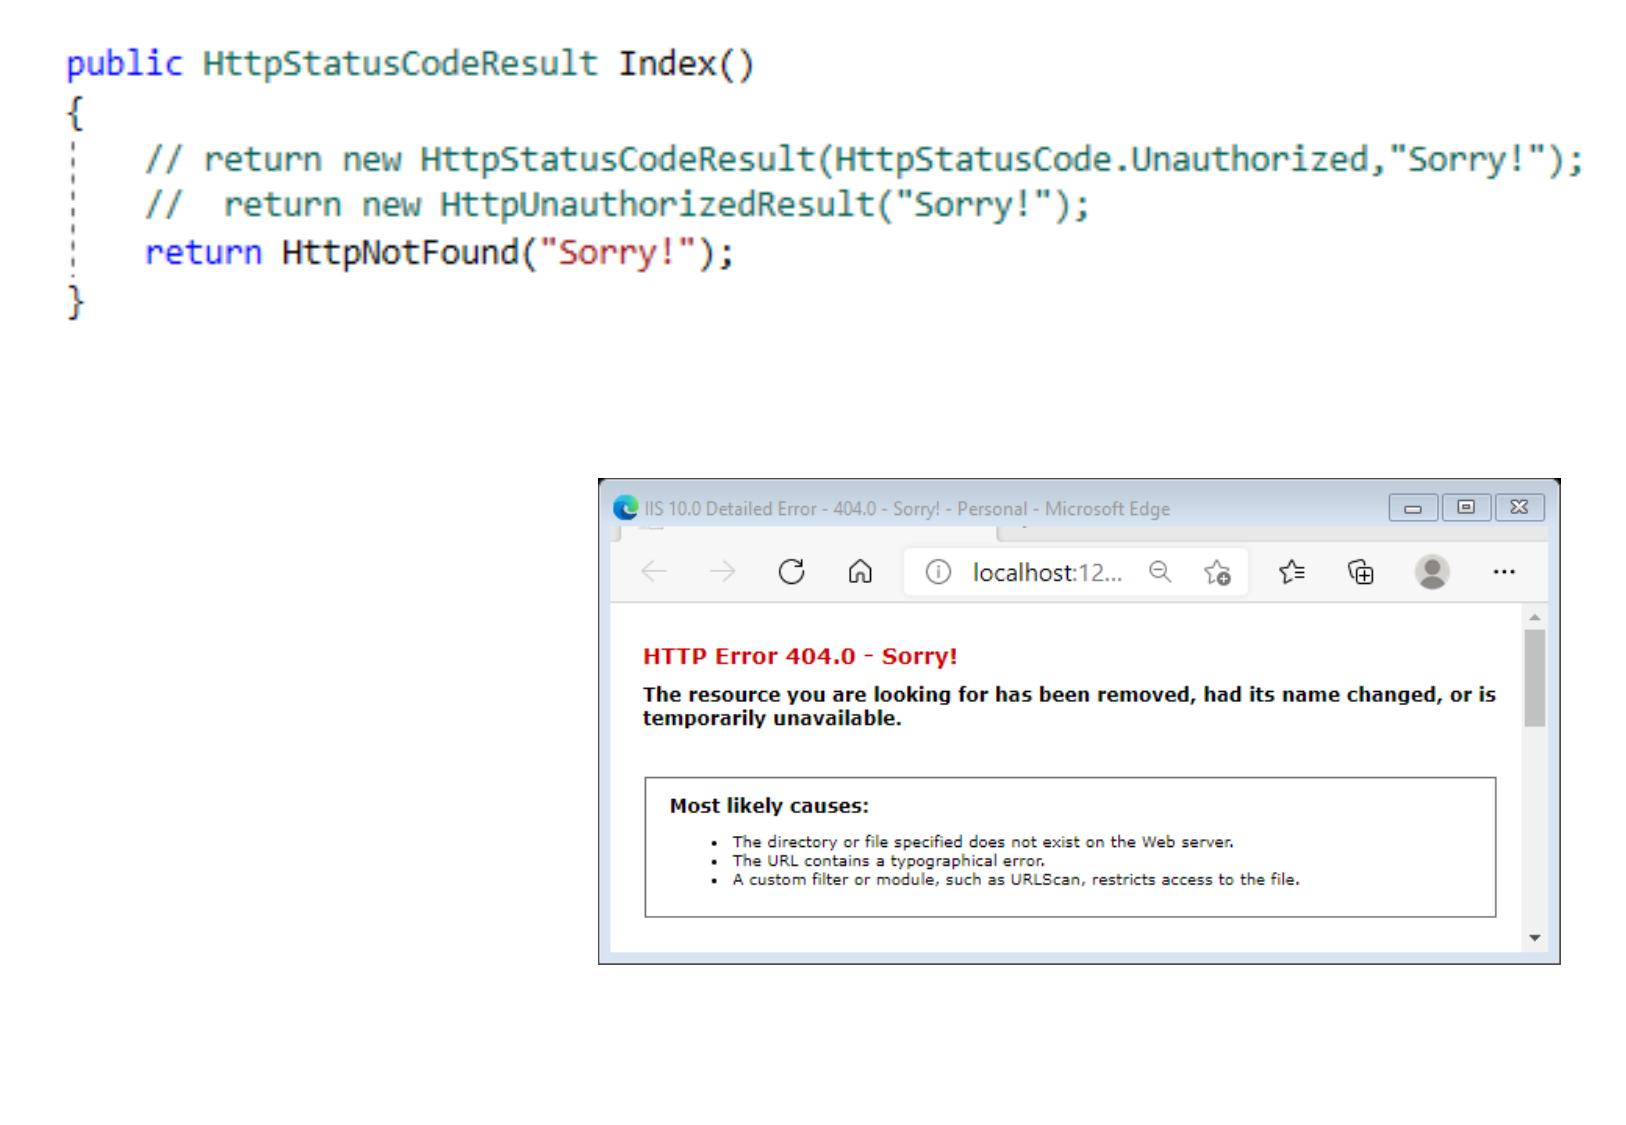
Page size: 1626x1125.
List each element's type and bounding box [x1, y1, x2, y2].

picture [46, 44, 1602, 327]
picture [598, 478, 1562, 966]
